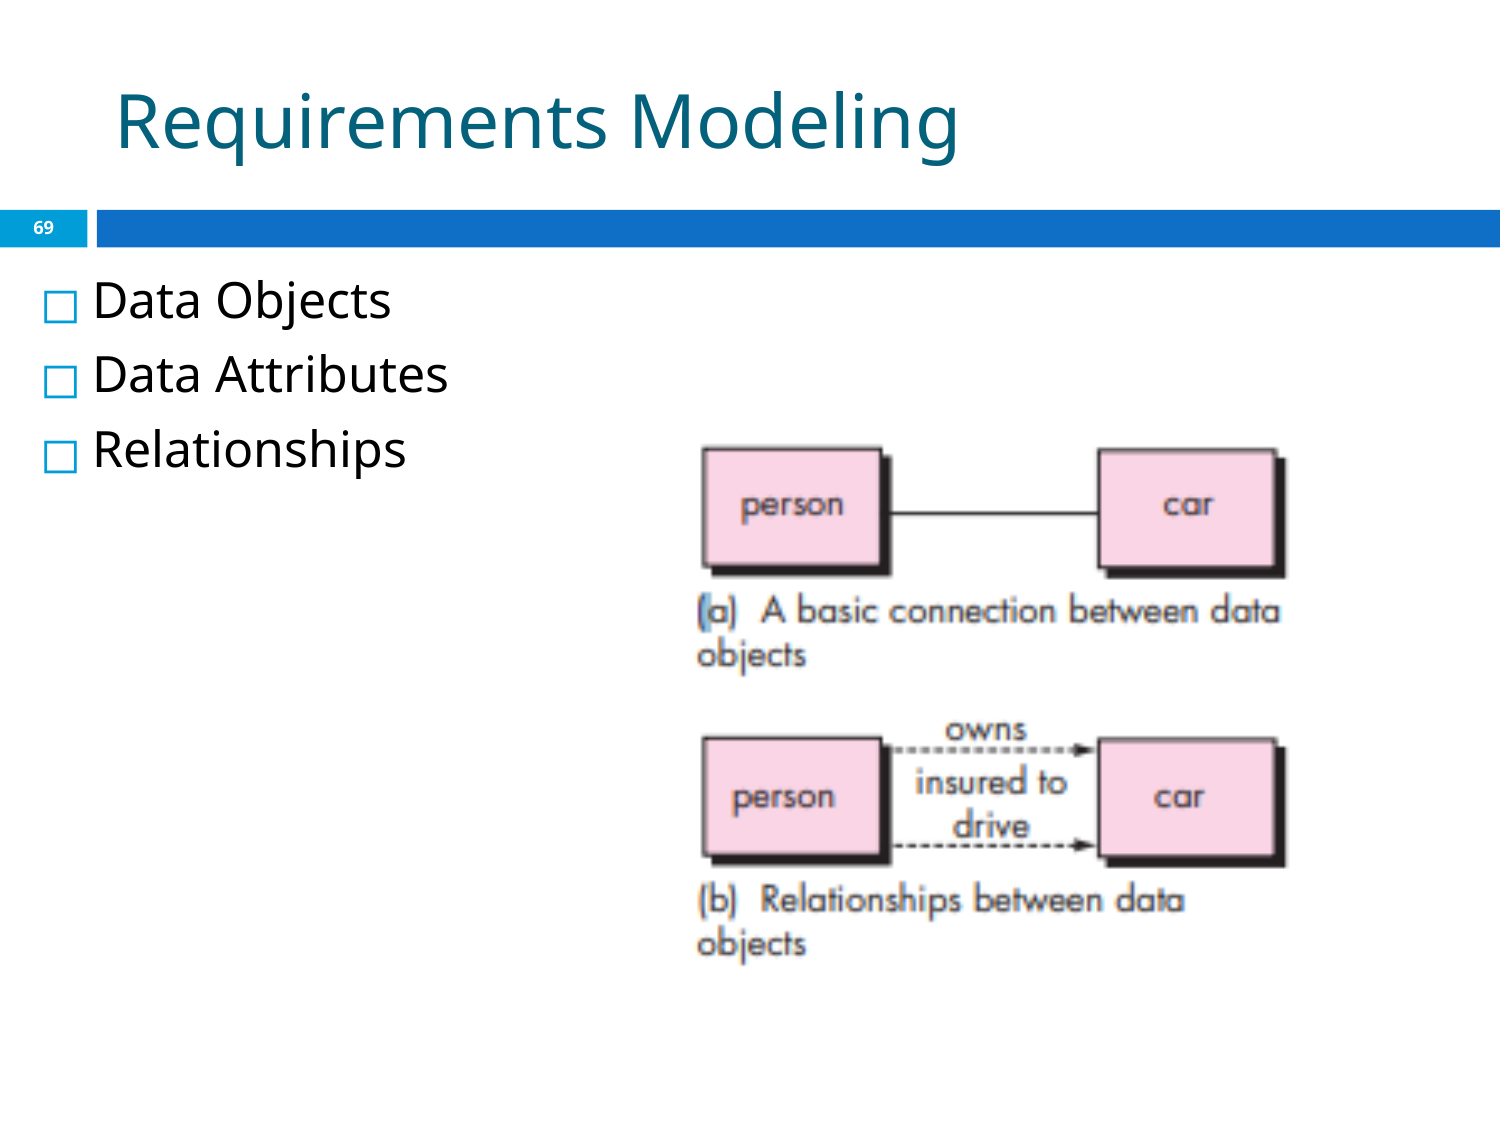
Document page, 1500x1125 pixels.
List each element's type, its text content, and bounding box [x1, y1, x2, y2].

picture [612, 412, 1388, 1000]
list Data Objects Data Attributes Relationships [24, 260, 1488, 1113]
slide_number ‹#› [0, 208, 88, 249]
title Requirements Modeling [99, 37, 1438, 200]
